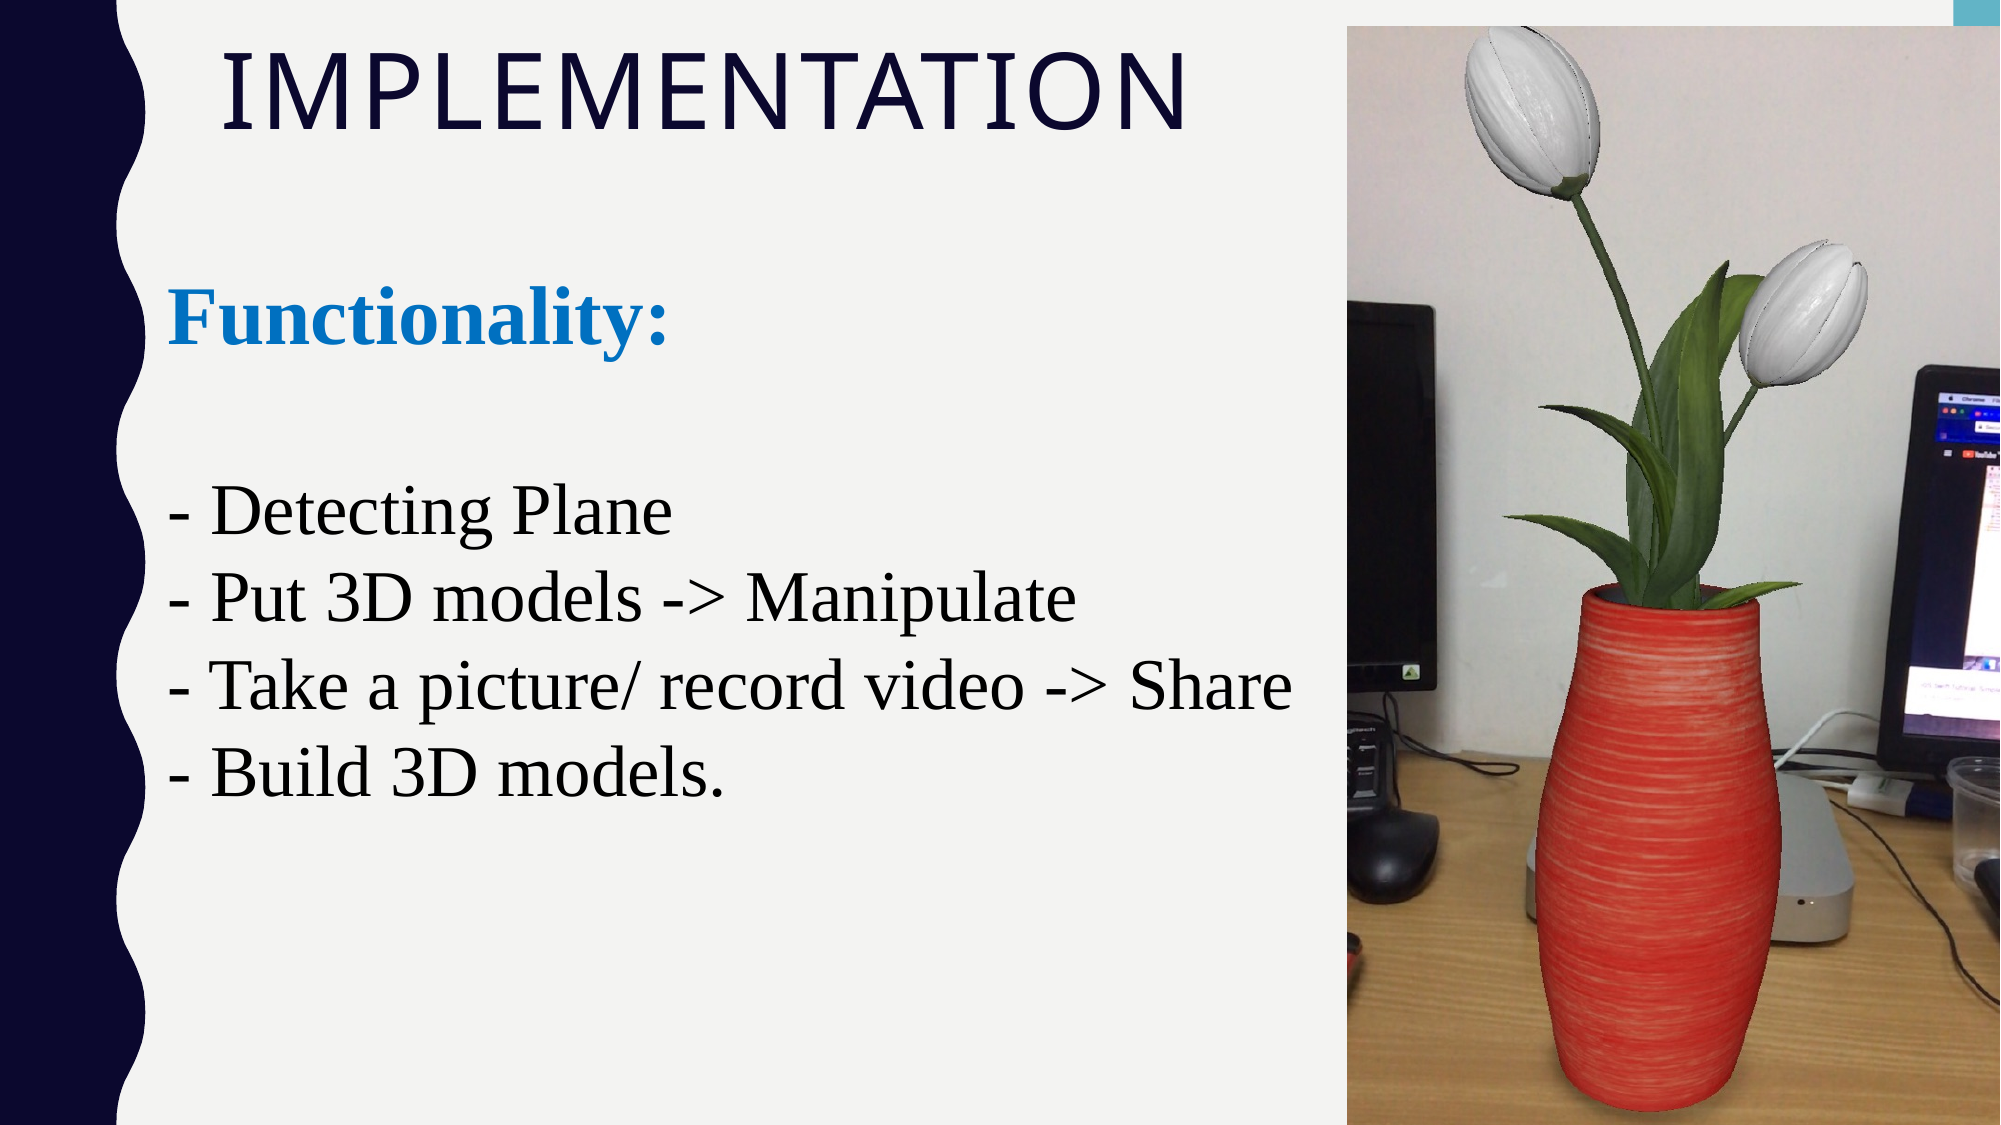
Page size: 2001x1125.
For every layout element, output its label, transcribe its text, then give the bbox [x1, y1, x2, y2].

text_box Functionality: - Detecting Plane - Put 3D models -> Manipulate - Take a picture/ record video -> Share - Build 3D models. [153, 253, 1347, 819]
title Implementation [205, 30, 1347, 181]
picture [1347, 26, 2000, 1125]
